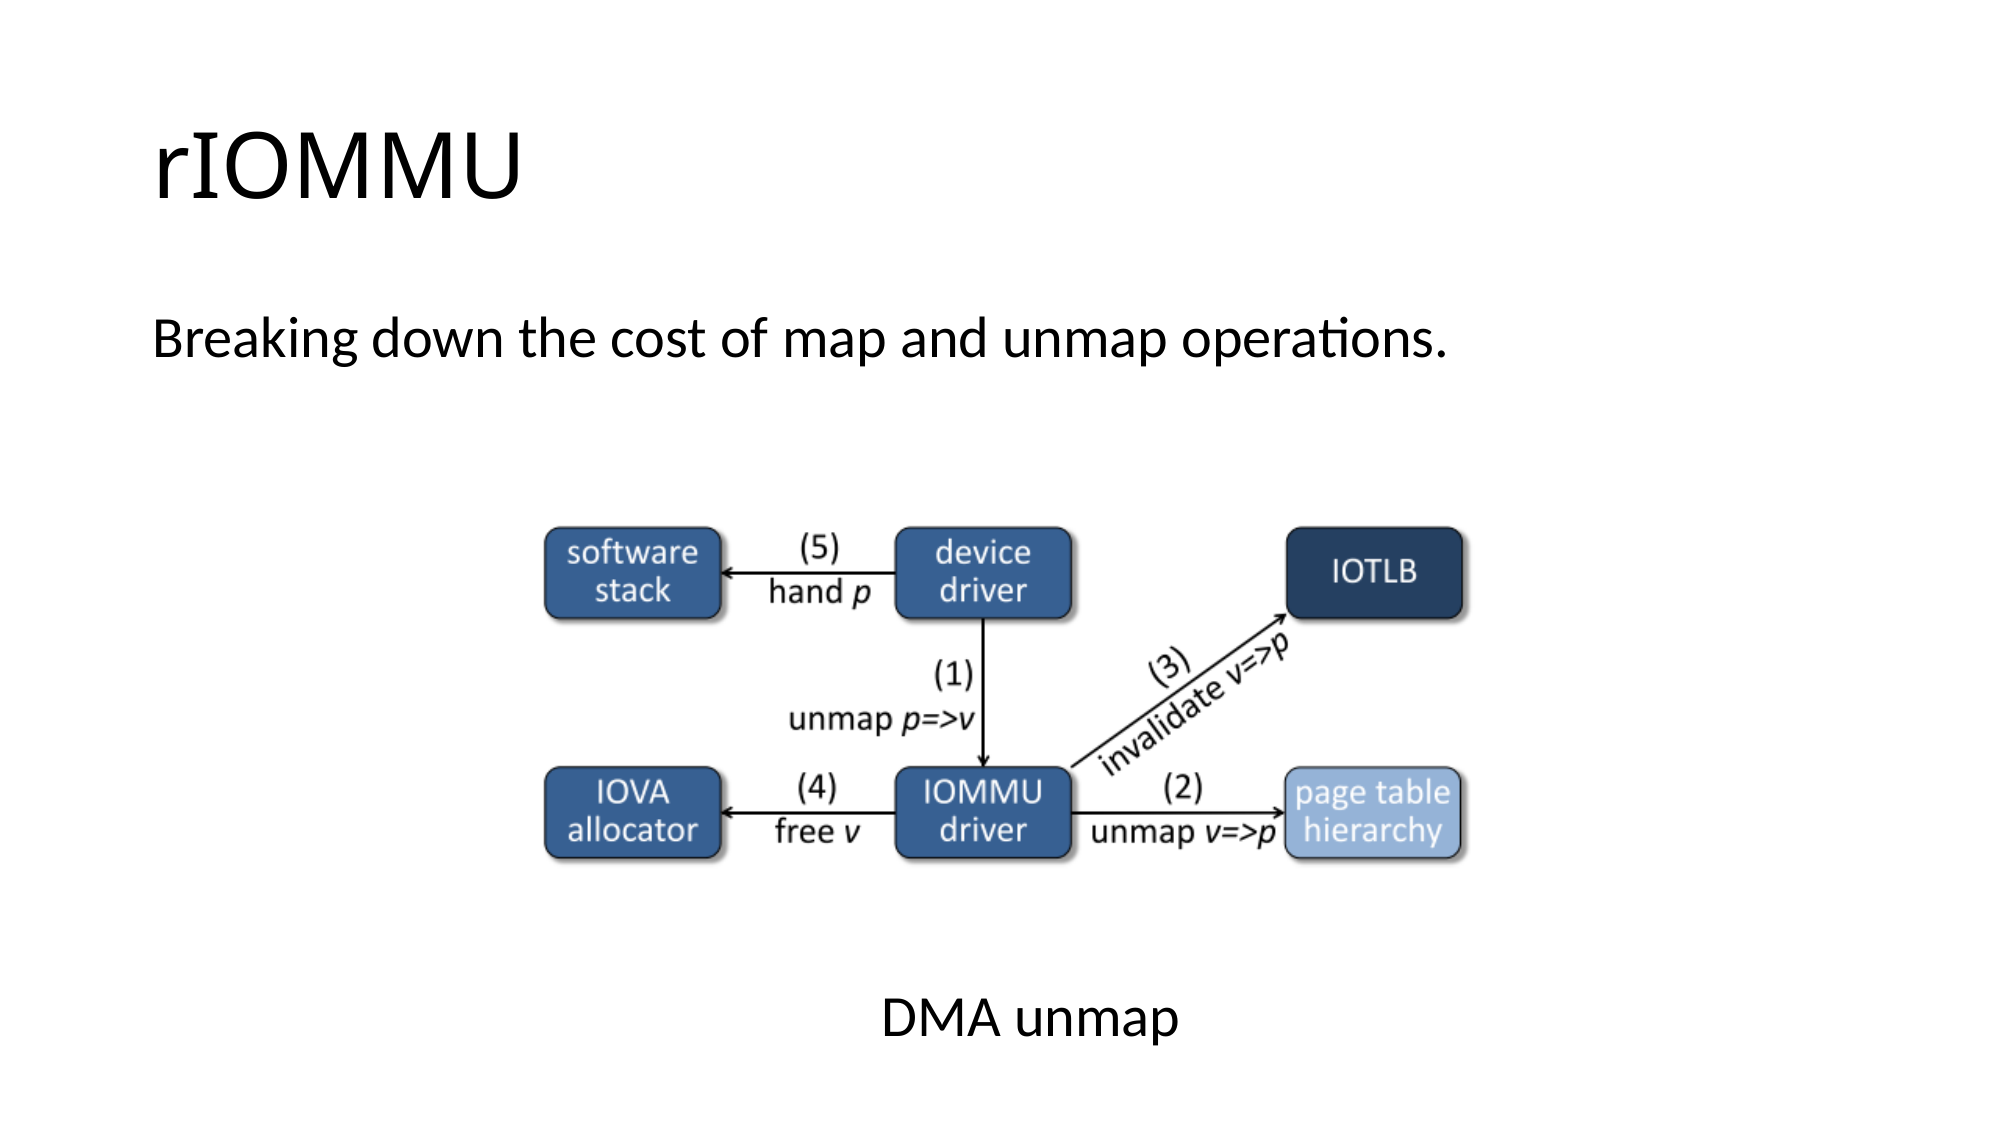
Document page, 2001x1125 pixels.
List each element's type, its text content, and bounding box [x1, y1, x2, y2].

picture [501, 484, 1560, 898]
title rIOMMU [137, 59, 1863, 278]
list Breaking down the cost of map and unmap operations. [137, 299, 1863, 1014]
text_box DMA unmap [866, 970, 1196, 1056]
